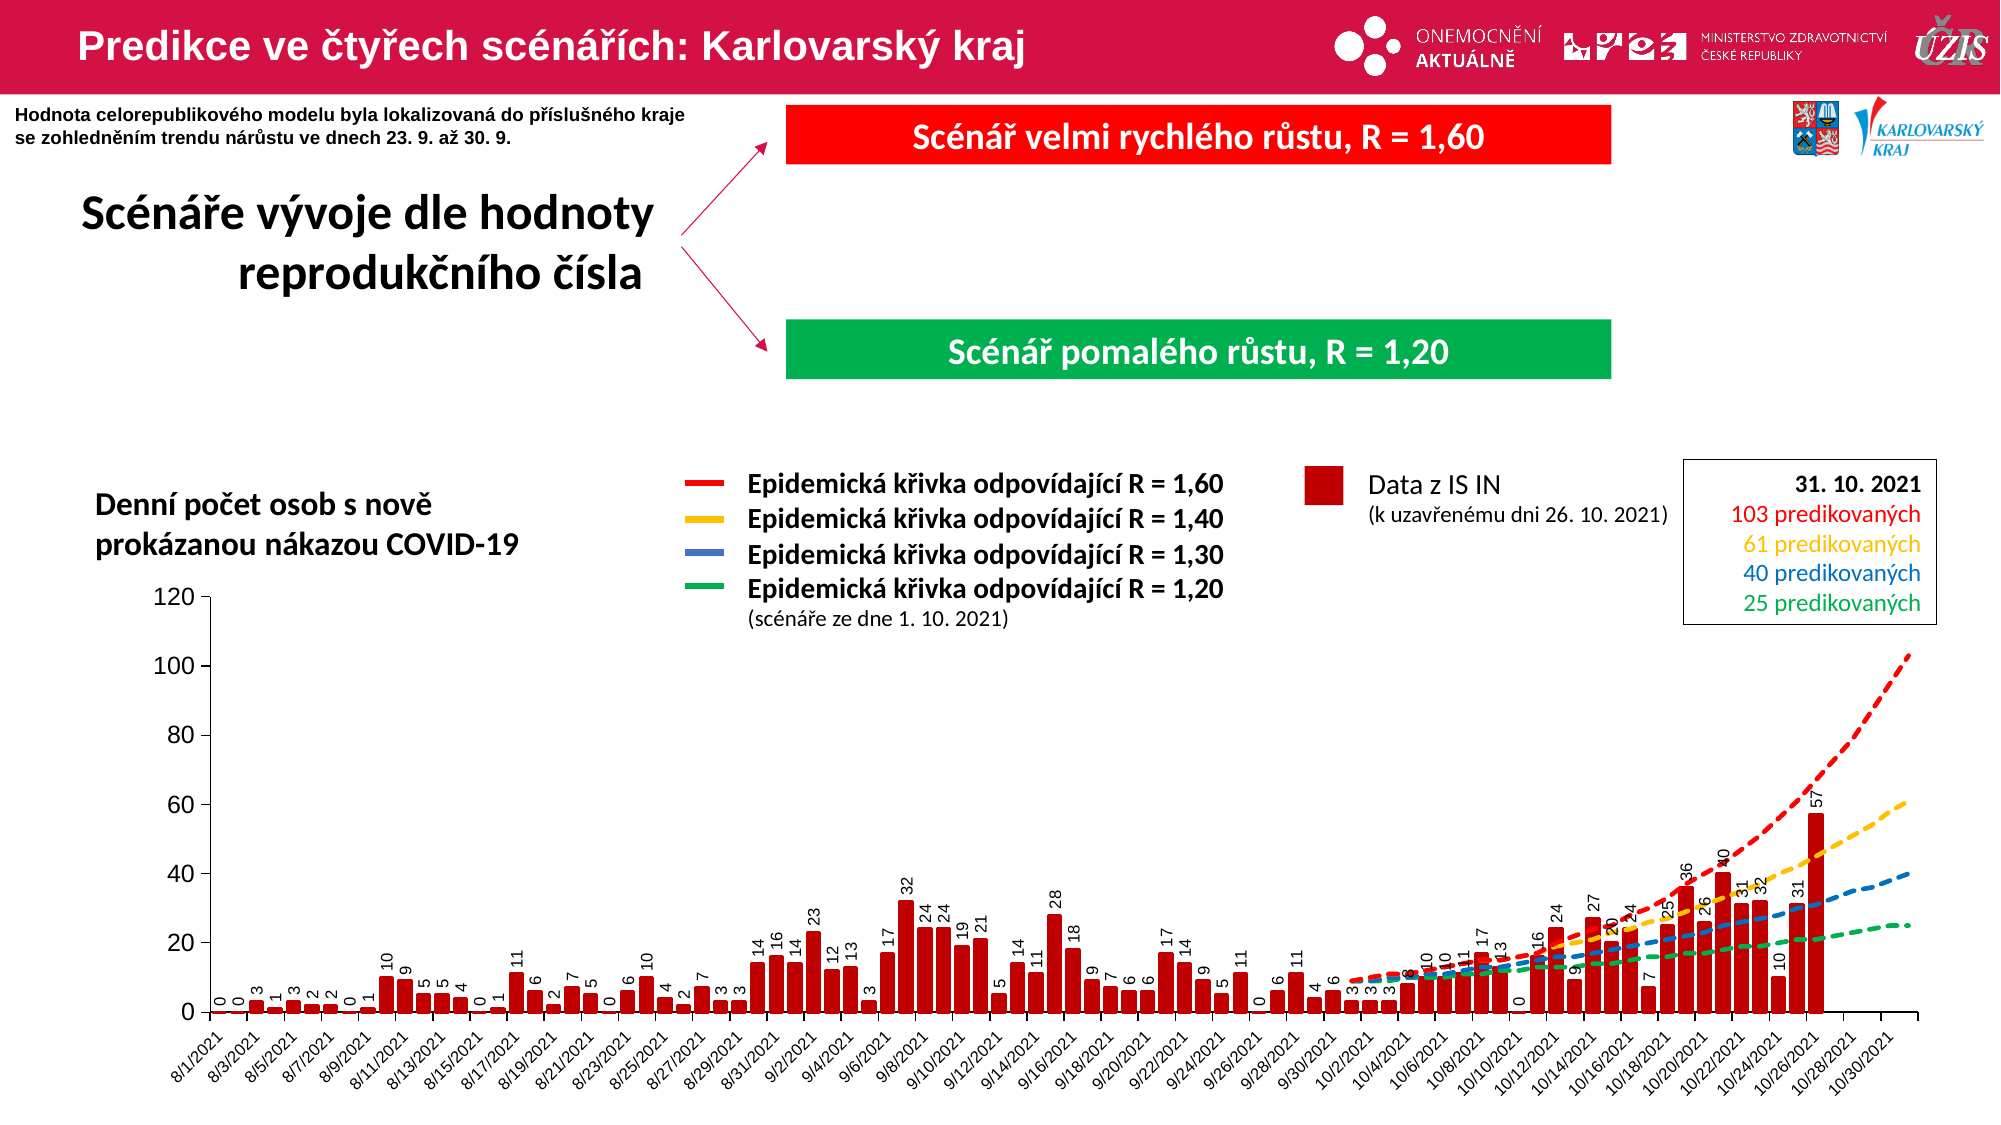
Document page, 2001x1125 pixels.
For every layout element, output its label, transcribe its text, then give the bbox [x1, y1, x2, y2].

text_box [1303, 465, 1344, 506]
text_box Epidemická křivka odpovídající R = 1,60 [732, 457, 1248, 491]
picture [1334, 16, 1542, 76]
text_box Denní počet osob s nově prokázanou nákazou COVID-19 [80, 475, 568, 570]
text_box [681, 246, 768, 352]
picture [1563, 31, 1888, 60]
text_box 31. 10. 2021 103 predikovaných 61 predikovaných 40 predikovaných 25 predikovaných [1683, 459, 1937, 536]
text_box Scénáře vývoje dle hodnoty reprodukčního čísla [35, 172, 670, 307]
title Predikce ve čtyřech scénářích: Karlovarský kraj [62, 0, 1277, 95]
text_box Scénář velmi rychlého růstu, R = 1,60 [786, 104, 1612, 165]
text_box Epidemická křivka odpovídající R = 1,30 [732, 527, 1259, 536]
text_box Scénář pomalého růstu, R = 1,20 [786, 319, 1612, 380]
text_box Hodnota celorepublikového modelu byla lokalizovaná do příslušného kraje se zohledněním trendu nárůstu ve dnech 23. 9. až 30. 9. [0, 95, 711, 156]
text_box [1793, 96, 1984, 157]
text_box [681, 141, 768, 236]
chart [91, 536, 1954, 1120]
picture [1915, 15, 1989, 66]
text_box Data z IS IN (k uzavřenému dni 26. 10. 2021) [1353, 457, 1714, 535]
text_box Epidemická křivka odpovídající R = 1,40 [732, 491, 1248, 527]
